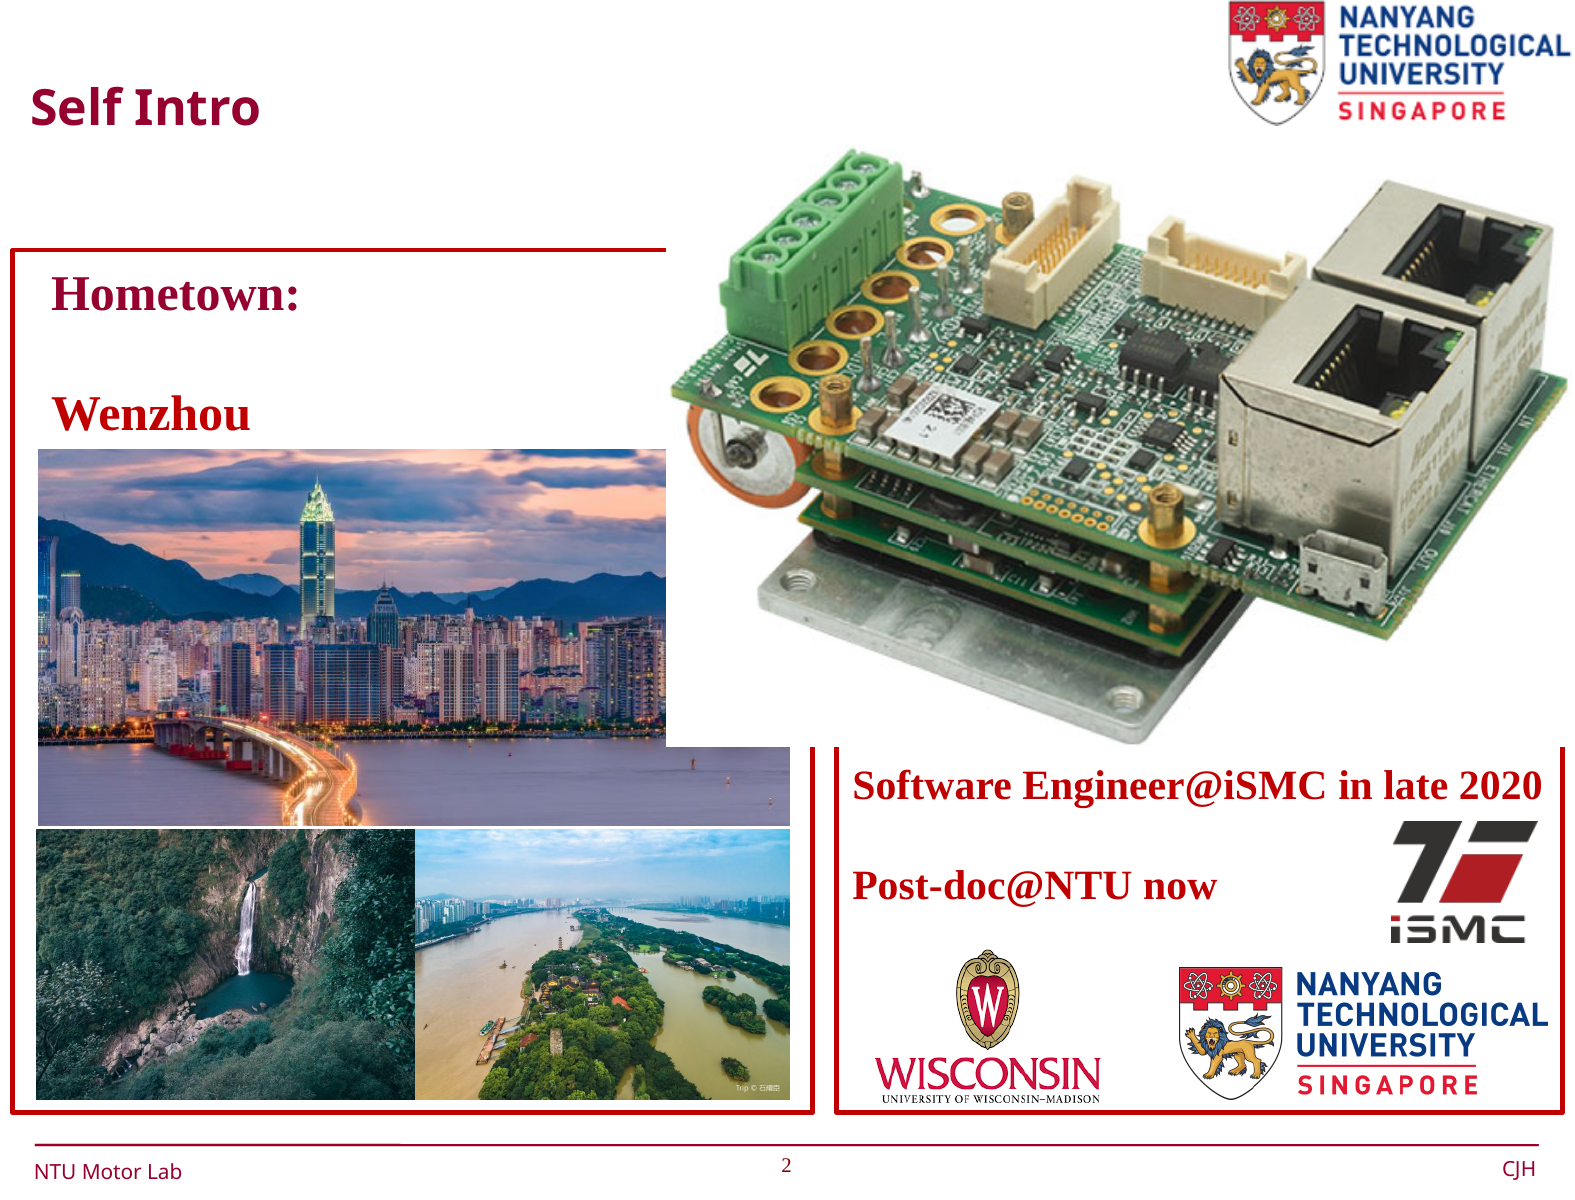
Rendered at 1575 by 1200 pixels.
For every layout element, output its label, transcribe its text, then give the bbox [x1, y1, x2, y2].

picture [1179, 964, 1550, 1102]
picture [847, 947, 1127, 1104]
picture [1227, 0, 1575, 126]
text_box [12, 249, 813, 1113]
title Self Intro [15, 67, 670, 300]
picture [1391, 821, 1538, 944]
text_box Visiting Scholar@UW-Madison 18—19 Software Engineer@iSMC in late 2020 Post-doc@NTU now [837, 753, 1575, 915]
text_box [836, 755, 1563, 1113]
picture [665, 144, 1574, 747]
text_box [36, 449, 790, 1101]
